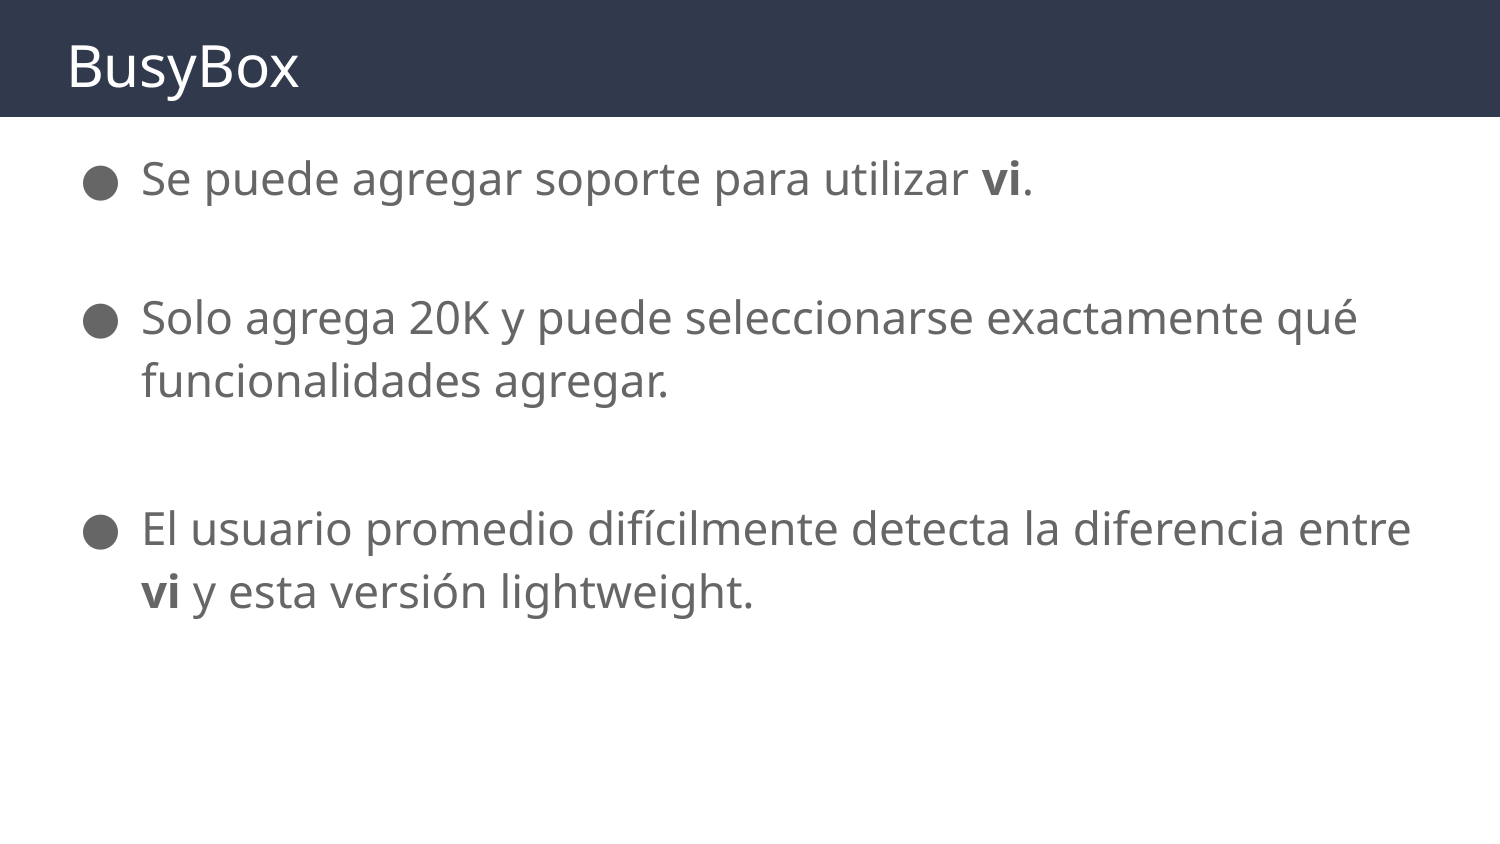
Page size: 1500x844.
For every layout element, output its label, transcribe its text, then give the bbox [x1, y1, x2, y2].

list Se puede agregar soporte para utilizar vi. Solo agrega 20K y puede seleccionarse exactamente qué funcionalidades agregar. El usuario promedio difícilmente detecta la diferencia entre vi y esta versión lightweight. [51, 126, 1449, 817]
title BusyBox [51, 14, 1449, 117]
